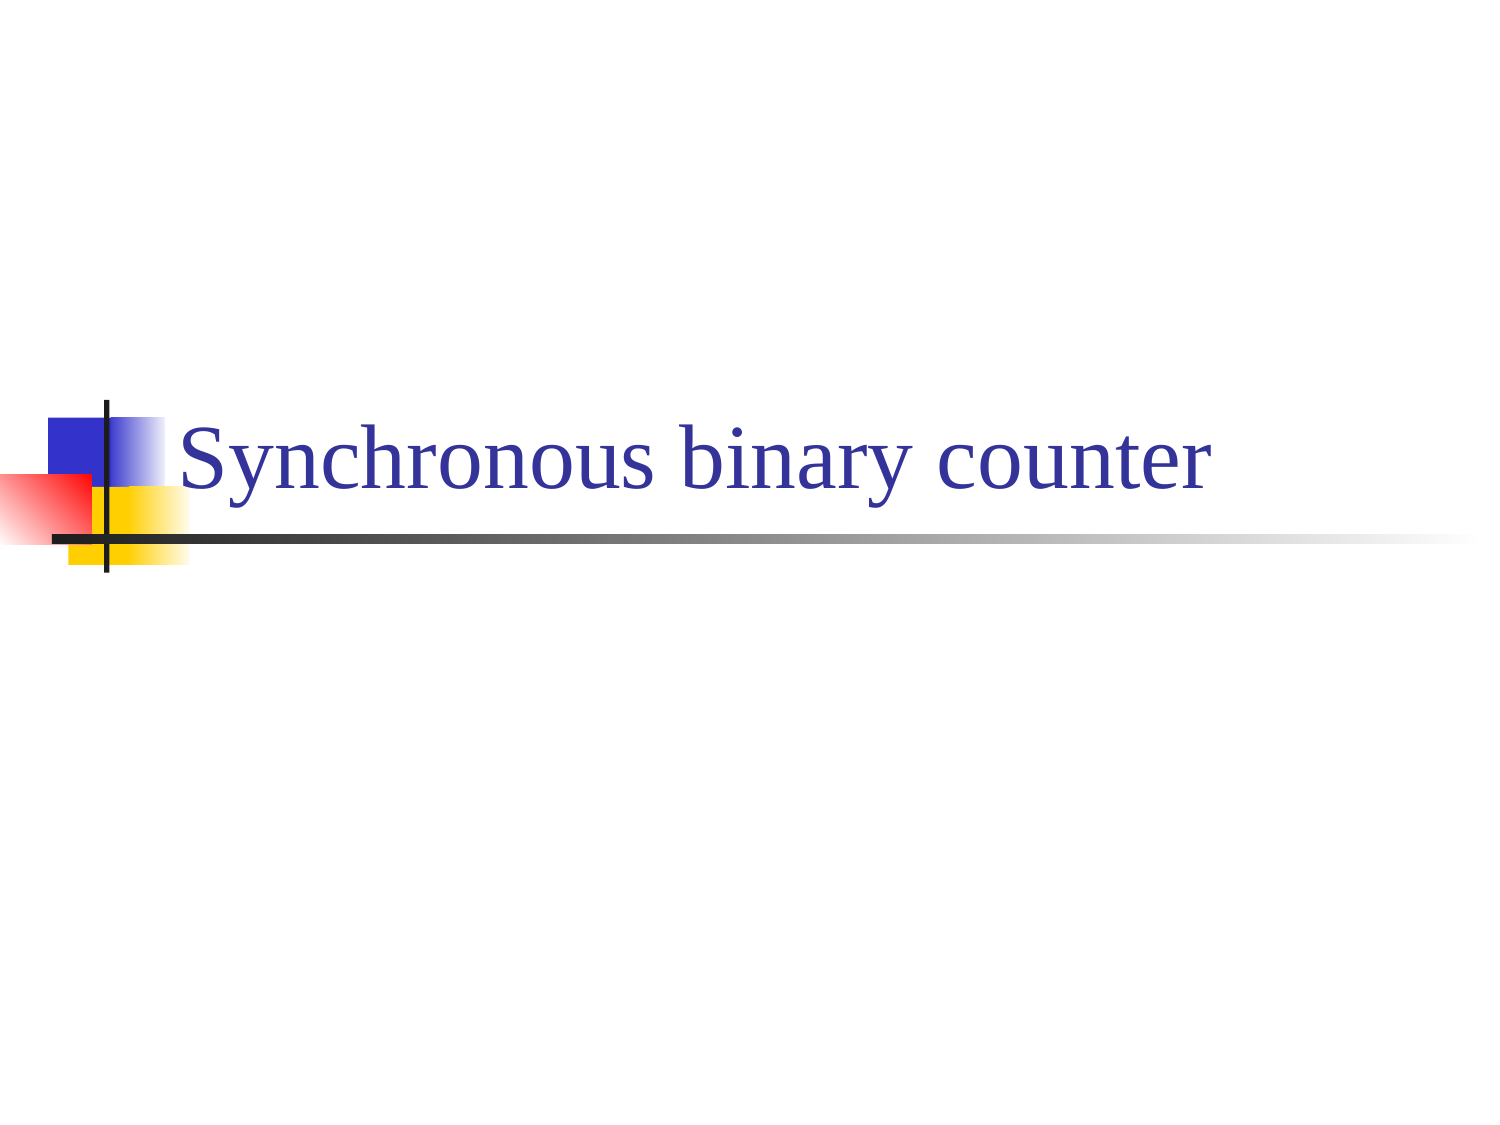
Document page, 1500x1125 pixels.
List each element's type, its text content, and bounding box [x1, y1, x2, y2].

title Synchronous binary counter [162, 275, 1438, 515]
